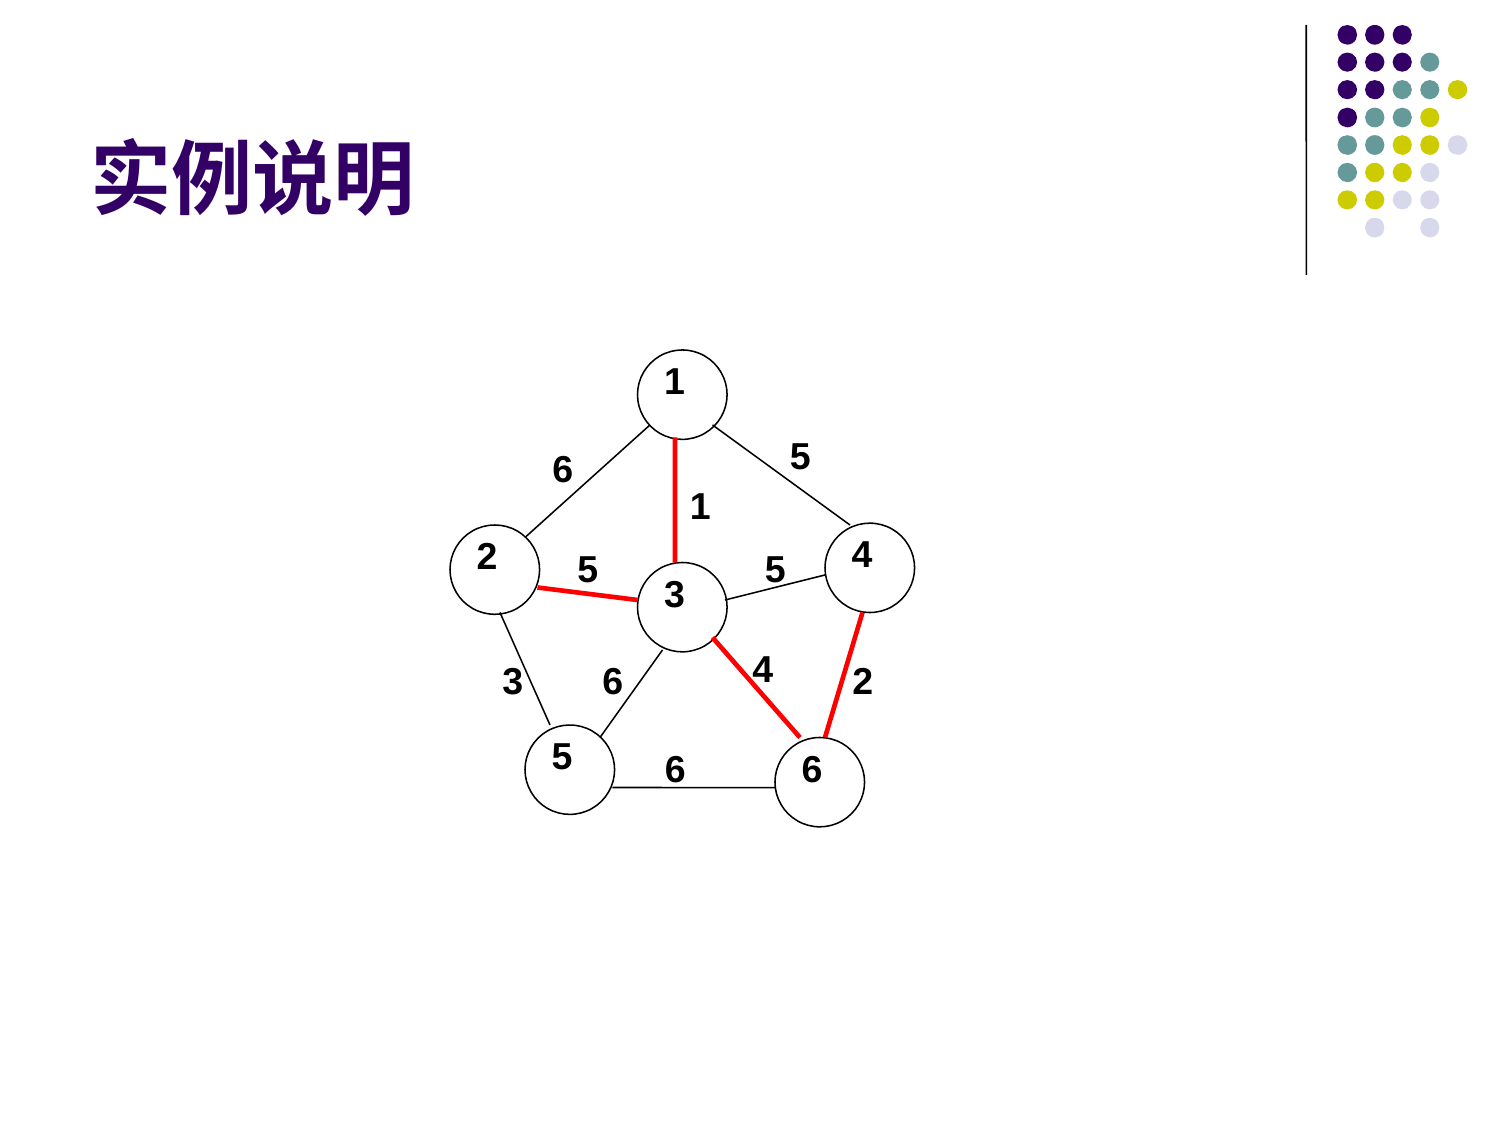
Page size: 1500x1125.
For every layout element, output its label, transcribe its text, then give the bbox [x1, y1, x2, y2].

title 实例说明 [75, 20, 1313, 233]
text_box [637, 349, 728, 440]
text_box 3 [487, 649, 538, 710]
text_box 1 [675, 474, 725, 535]
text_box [774, 737, 865, 828]
text_box 5 [562, 537, 613, 598]
text_box 6 [650, 737, 700, 798]
text_box 6 [537, 437, 588, 498]
text_box 4 [737, 637, 788, 698]
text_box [824, 522, 915, 613]
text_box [524, 724, 615, 815]
text_box 5 [774, 424, 825, 485]
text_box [449, 524, 540, 615]
text_box 2 [837, 649, 888, 710]
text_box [637, 562, 728, 653]
text_box 6 [587, 649, 638, 710]
text_box 5 [750, 537, 800, 598]
